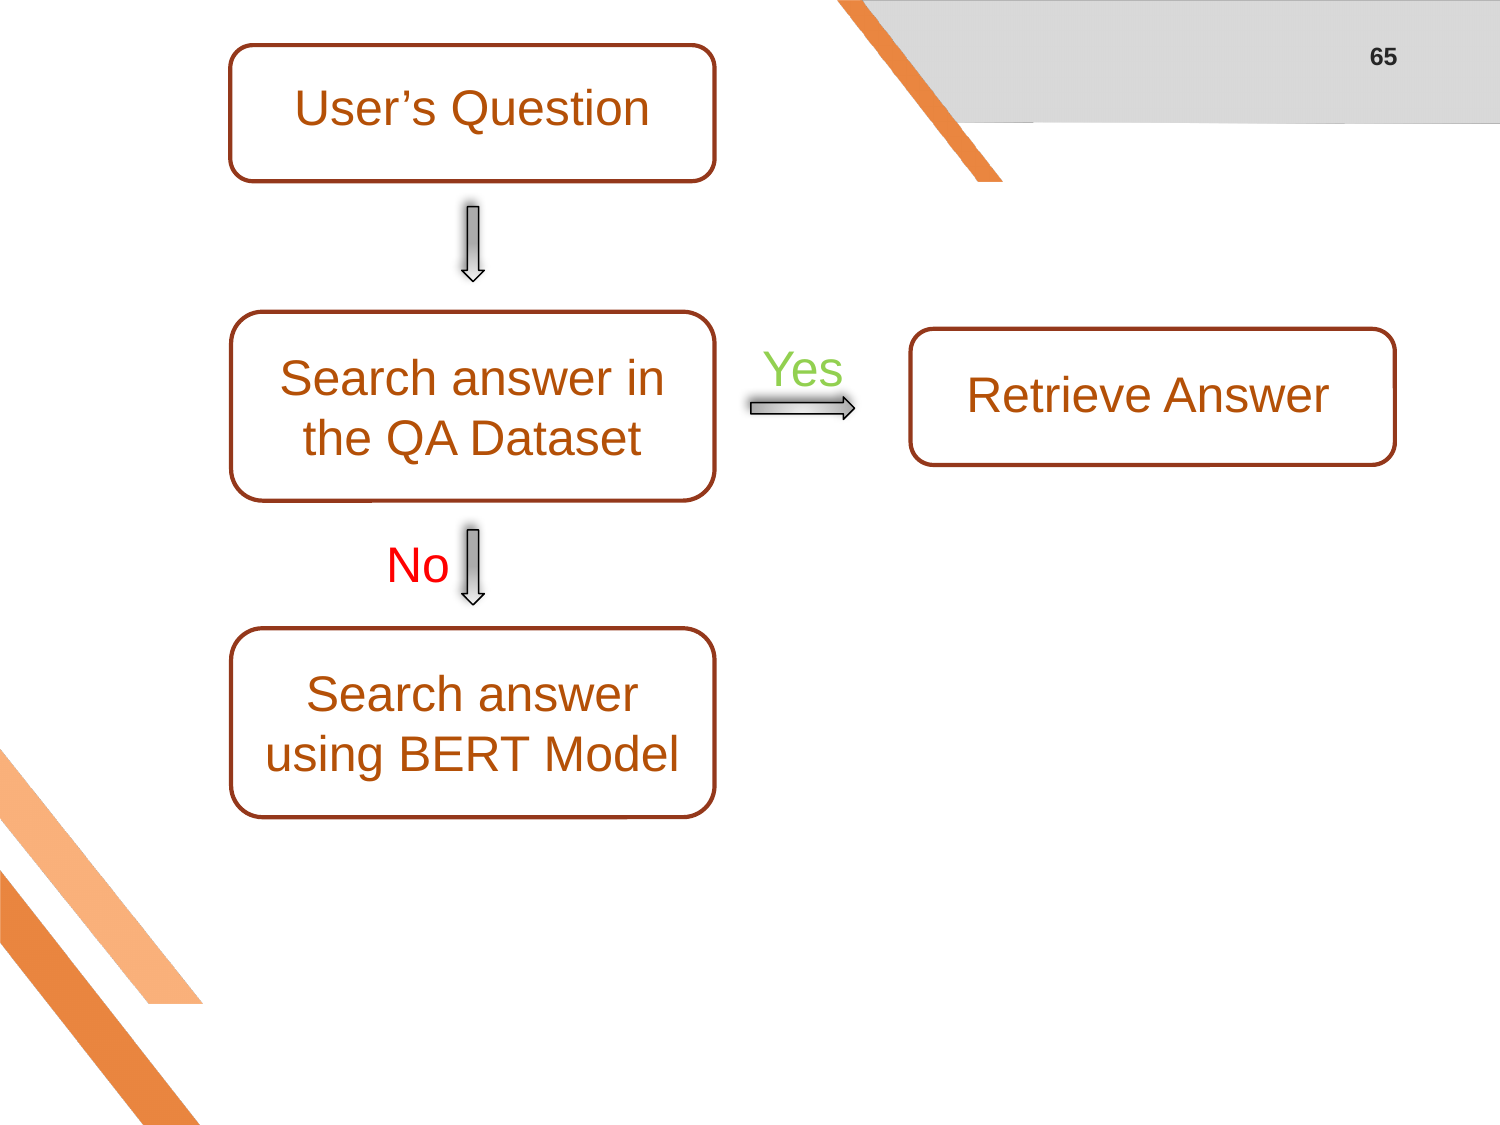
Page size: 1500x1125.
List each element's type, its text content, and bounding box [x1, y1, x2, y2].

text_box Yes [735, 328, 871, 404]
text_box [908, 326, 1397, 468]
text_box [228, 43, 717, 184]
picture [837, 0, 1500, 182]
text_box Search answer using BERT Model [230, 654, 715, 790]
text_box [228, 309, 717, 503]
text_box [461, 205, 486, 283]
text_box [228, 626, 717, 820]
text_box Search answer in the QA Dataset [230, 338, 715, 473]
text_box Retrieve Answer [906, 355, 1391, 430]
text_box No [350, 525, 458, 600]
text_box [750, 396, 856, 421]
text_box User’s Question [230, 67, 715, 143]
text_box [461, 529, 486, 606]
picture [0, 745, 203, 1125]
slide_number 65 [1342, 28, 1425, 78]
